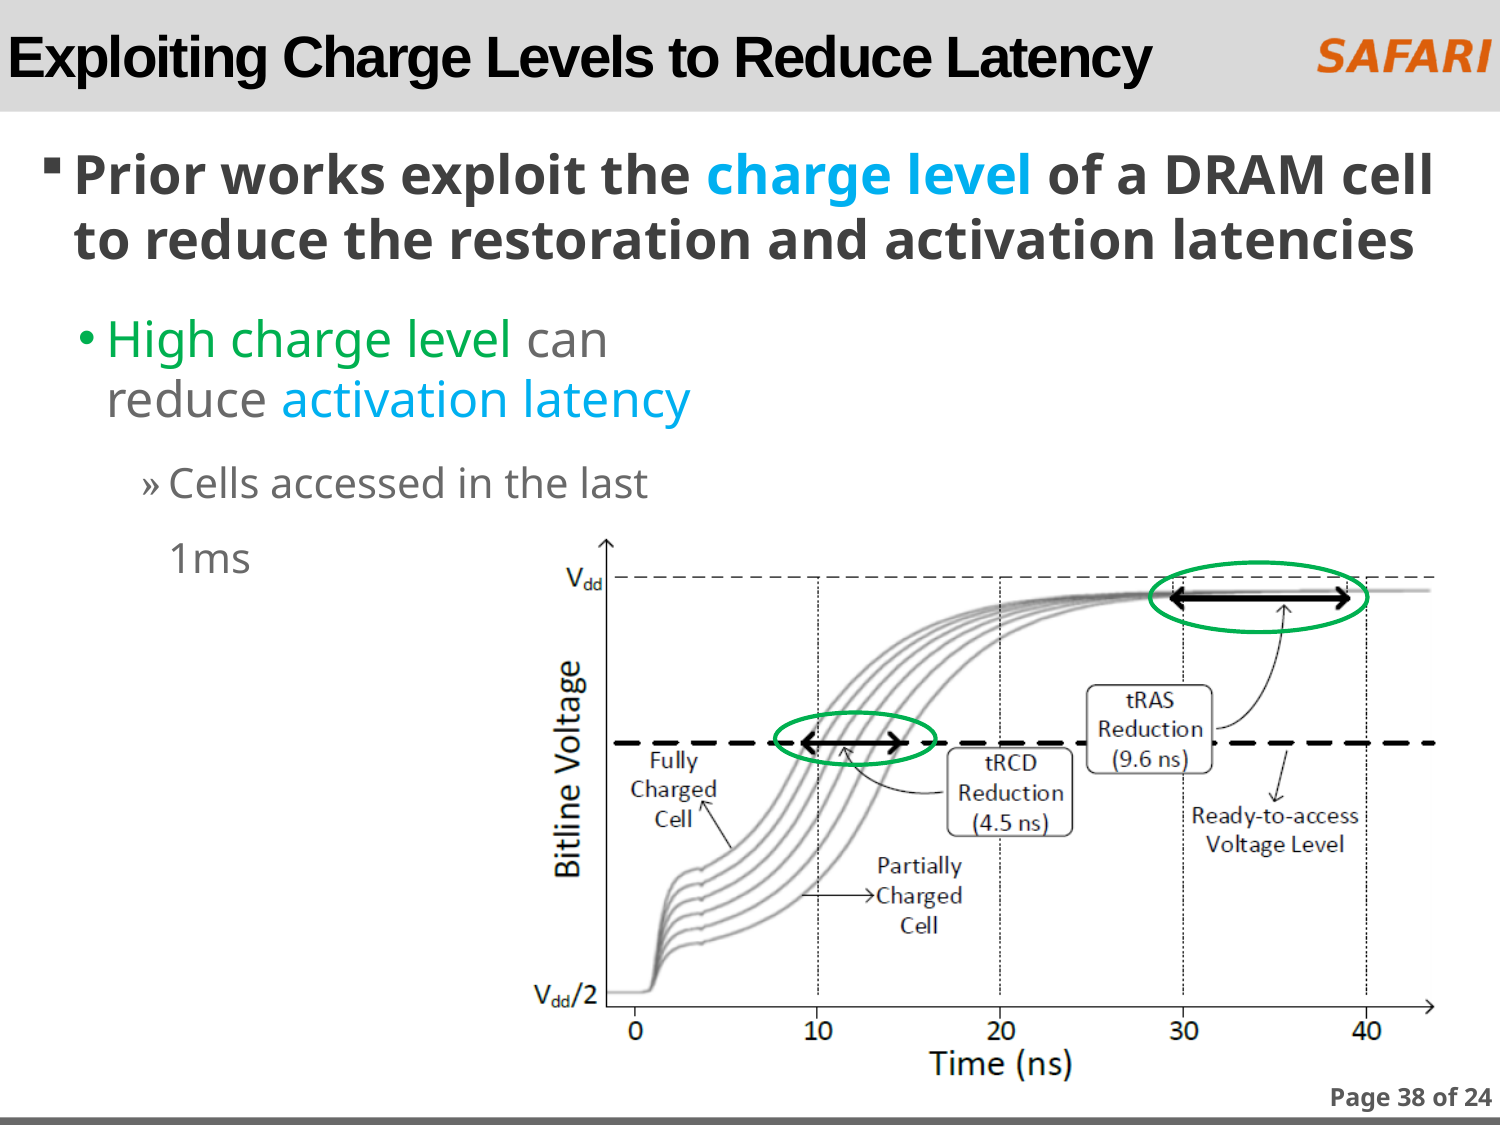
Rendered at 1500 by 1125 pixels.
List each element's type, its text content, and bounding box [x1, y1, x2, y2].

text_box High charge level can reduce activation latency Cells accessed in the last 1ms [12, 299, 725, 1050]
slide_number Page 38 of 24 [1275, 1079, 1500, 1118]
list Prior works exploit the charge level of a DRAM cell to reduce the restoration and activation latencies [24, 132, 1475, 275]
picture [486, 524, 1463, 1083]
picture [1316, 37, 1492, 73]
title Exploiting Charge Levels to Reduce Latency [0, 22, 1304, 94]
